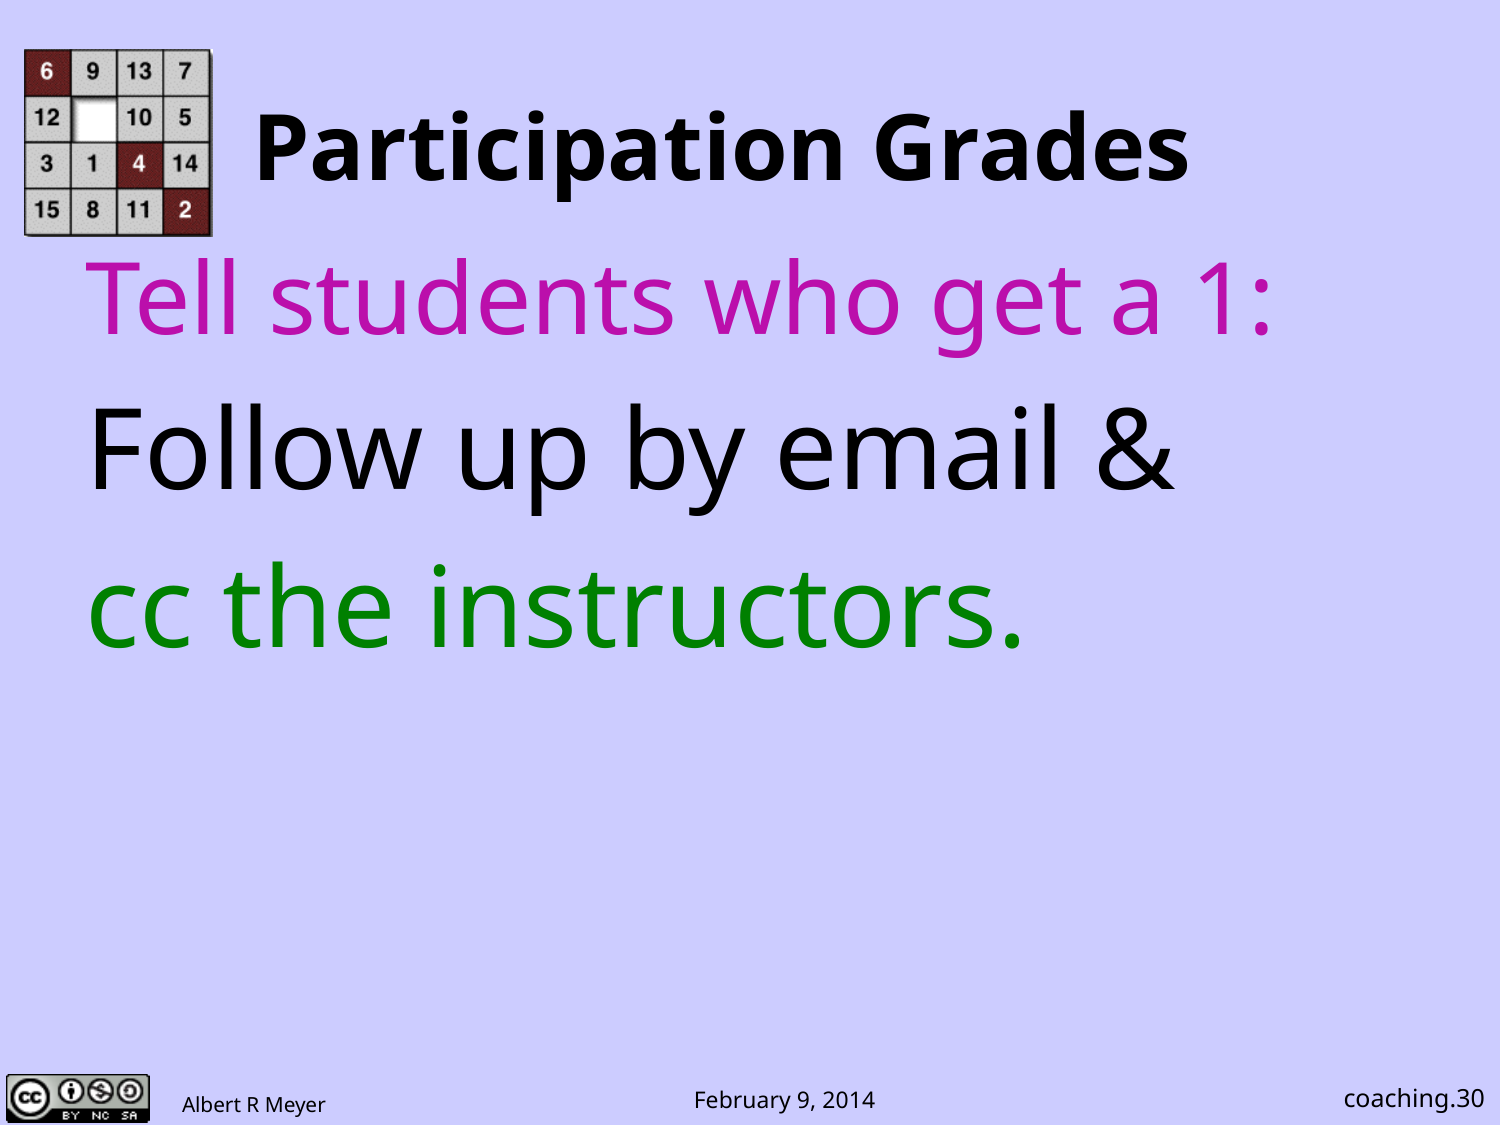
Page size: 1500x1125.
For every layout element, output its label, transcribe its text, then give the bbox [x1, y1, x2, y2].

picture [24, 49, 213, 237]
list Tell students who get a 1: Follow up by email & cc the instructors. [70, 226, 1440, 922]
title Participation Grades [237, 49, 1476, 238]
picture [6, 1074, 150, 1123]
slide_number coaching.30 [1322, 1074, 1500, 1121]
